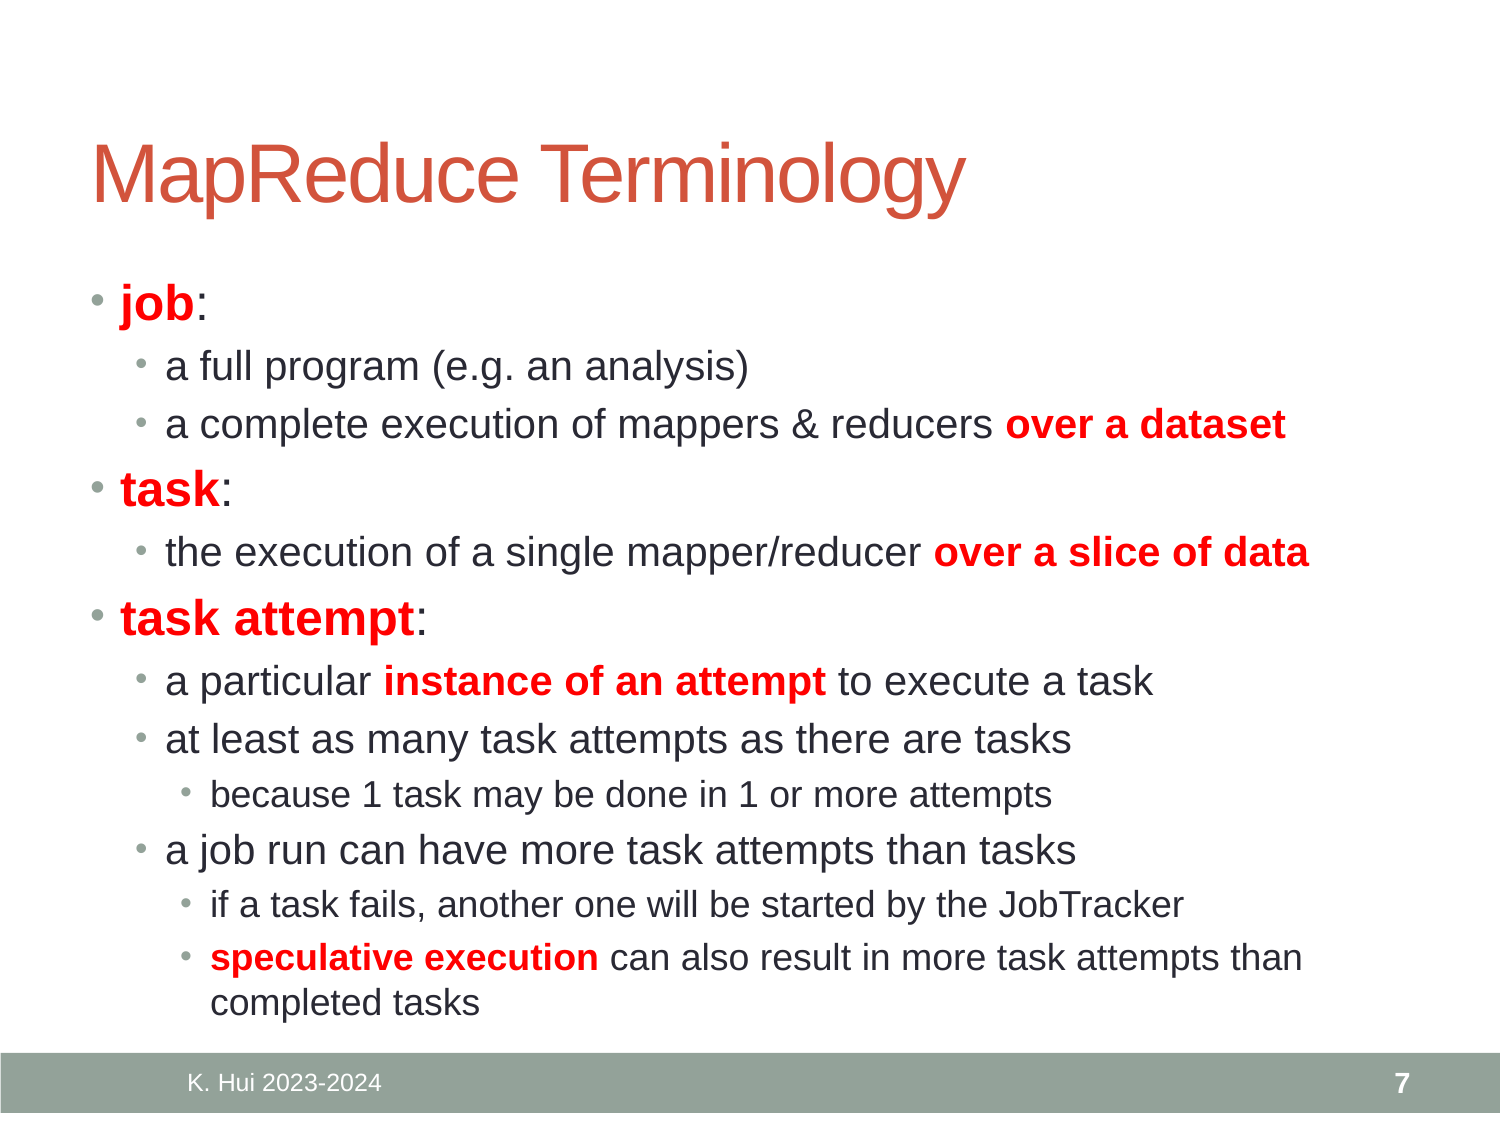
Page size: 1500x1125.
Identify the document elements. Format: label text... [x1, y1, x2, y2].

slide_number 7 [1250, 1054, 1426, 1109]
footer K. Hui 2023-2024 [75, 1054, 494, 1109]
list job: a full program (e.g. an analysis) a complete execution of mappers & reducers over a dataset task: the execution of a single mapper/reducer over a slice of data task attempt: a particular instance of an attempt to execute a task at least as many task attempts as there are tasks because 1 task may be done in 1 or more attempts a job run can have more task attempts than tasks if a task fails, another one will be started by the JobTracker speculative execution can also result in more task attempts than completed tasks [75, 262, 1425, 1036]
title MapReduce Terminology [75, 87, 1425, 250]
